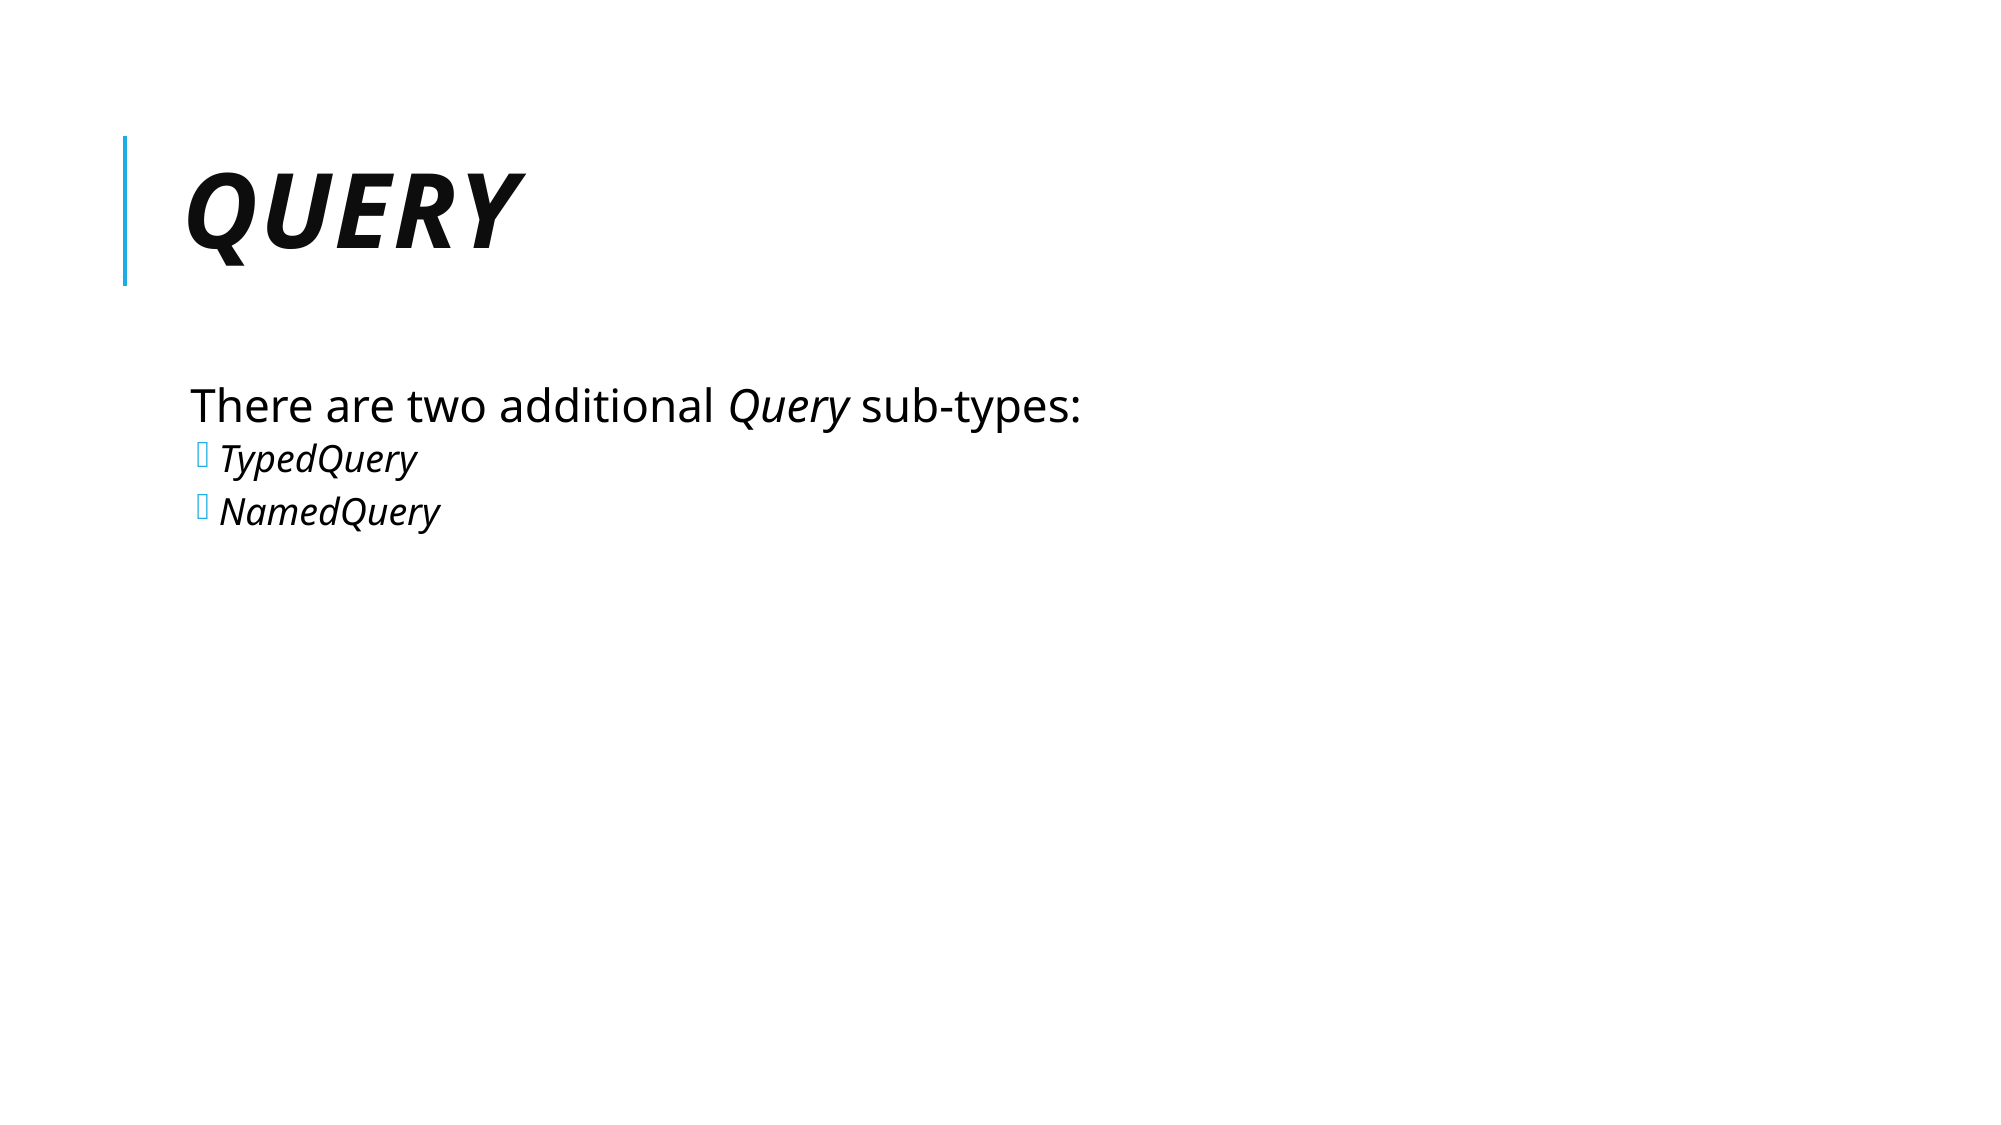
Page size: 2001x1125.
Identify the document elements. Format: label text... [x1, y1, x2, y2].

title Query [168, 96, 1763, 342]
list There are two additional Query sub-types: TypedQuery NamedQuery [168, 375, 1763, 1035]
